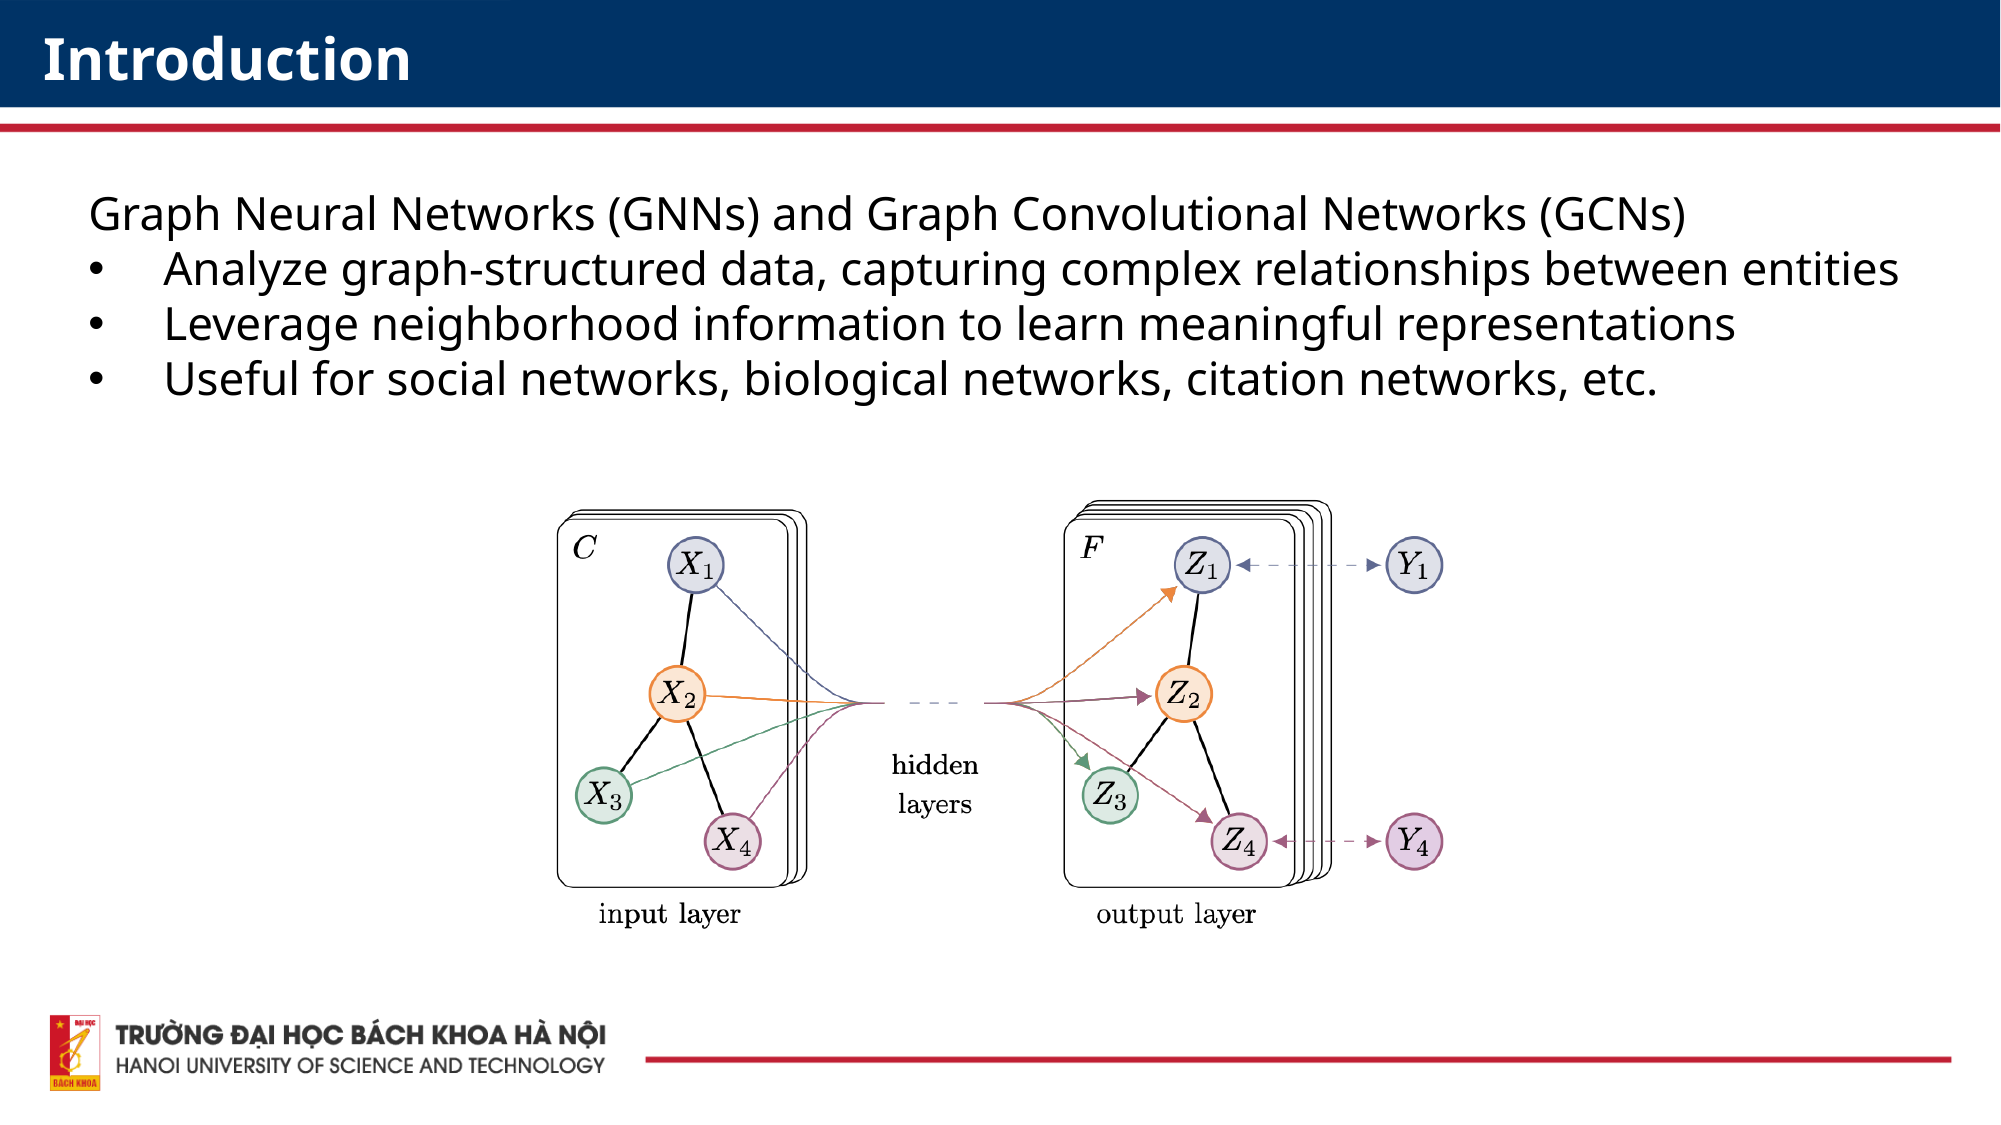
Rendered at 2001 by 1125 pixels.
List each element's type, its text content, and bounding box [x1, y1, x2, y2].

text_box Introduction [28, 14, 1566, 129]
picture [0, 0, 2001, 1125]
text_box Graph Neural Networks (GNNs) and Graph Convolutional Networks (GCNs) Analyze graph-structured data, capturing complex relationships between entities Leverage neighborhood information to learn meaningful representations Useful for social networks, biological networks, citation networks, etc. [73, 177, 1927, 650]
